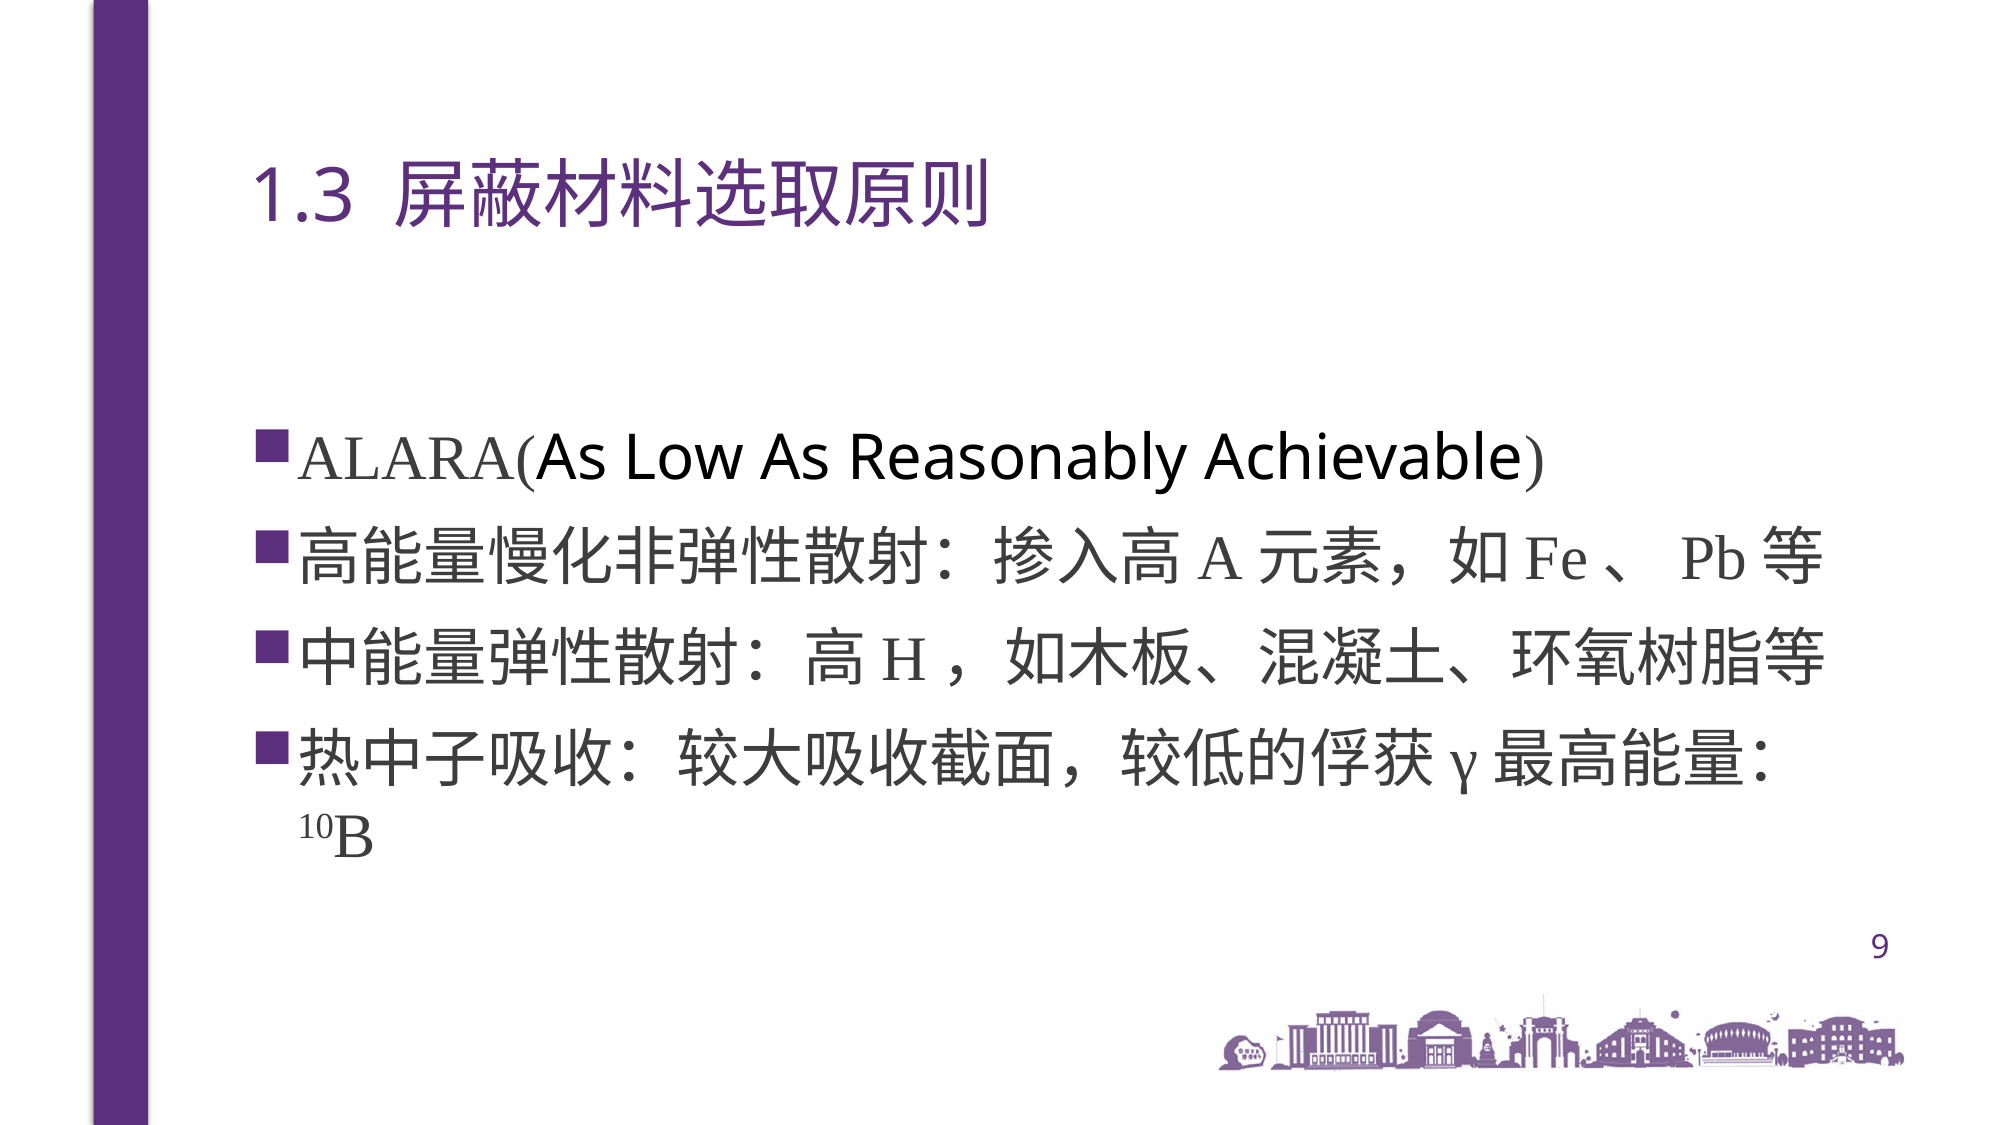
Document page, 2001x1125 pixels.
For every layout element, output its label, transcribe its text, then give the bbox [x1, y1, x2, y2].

title 1.3 屏蔽材料选取原则 [234, 80, 1905, 303]
slide_number 9 [1732, 918, 1905, 979]
list ALARA(As Low As Reasonably Achievable) 高能量慢化非弹性散射：掺入高A元素，如Fe、Pb等 中能量弹性散射：高H，如木板、混凝土、环氧树脂等 热中子吸收：较大吸收截面，较低的俘获γ最高能量： 10B [234, 347, 1905, 939]
